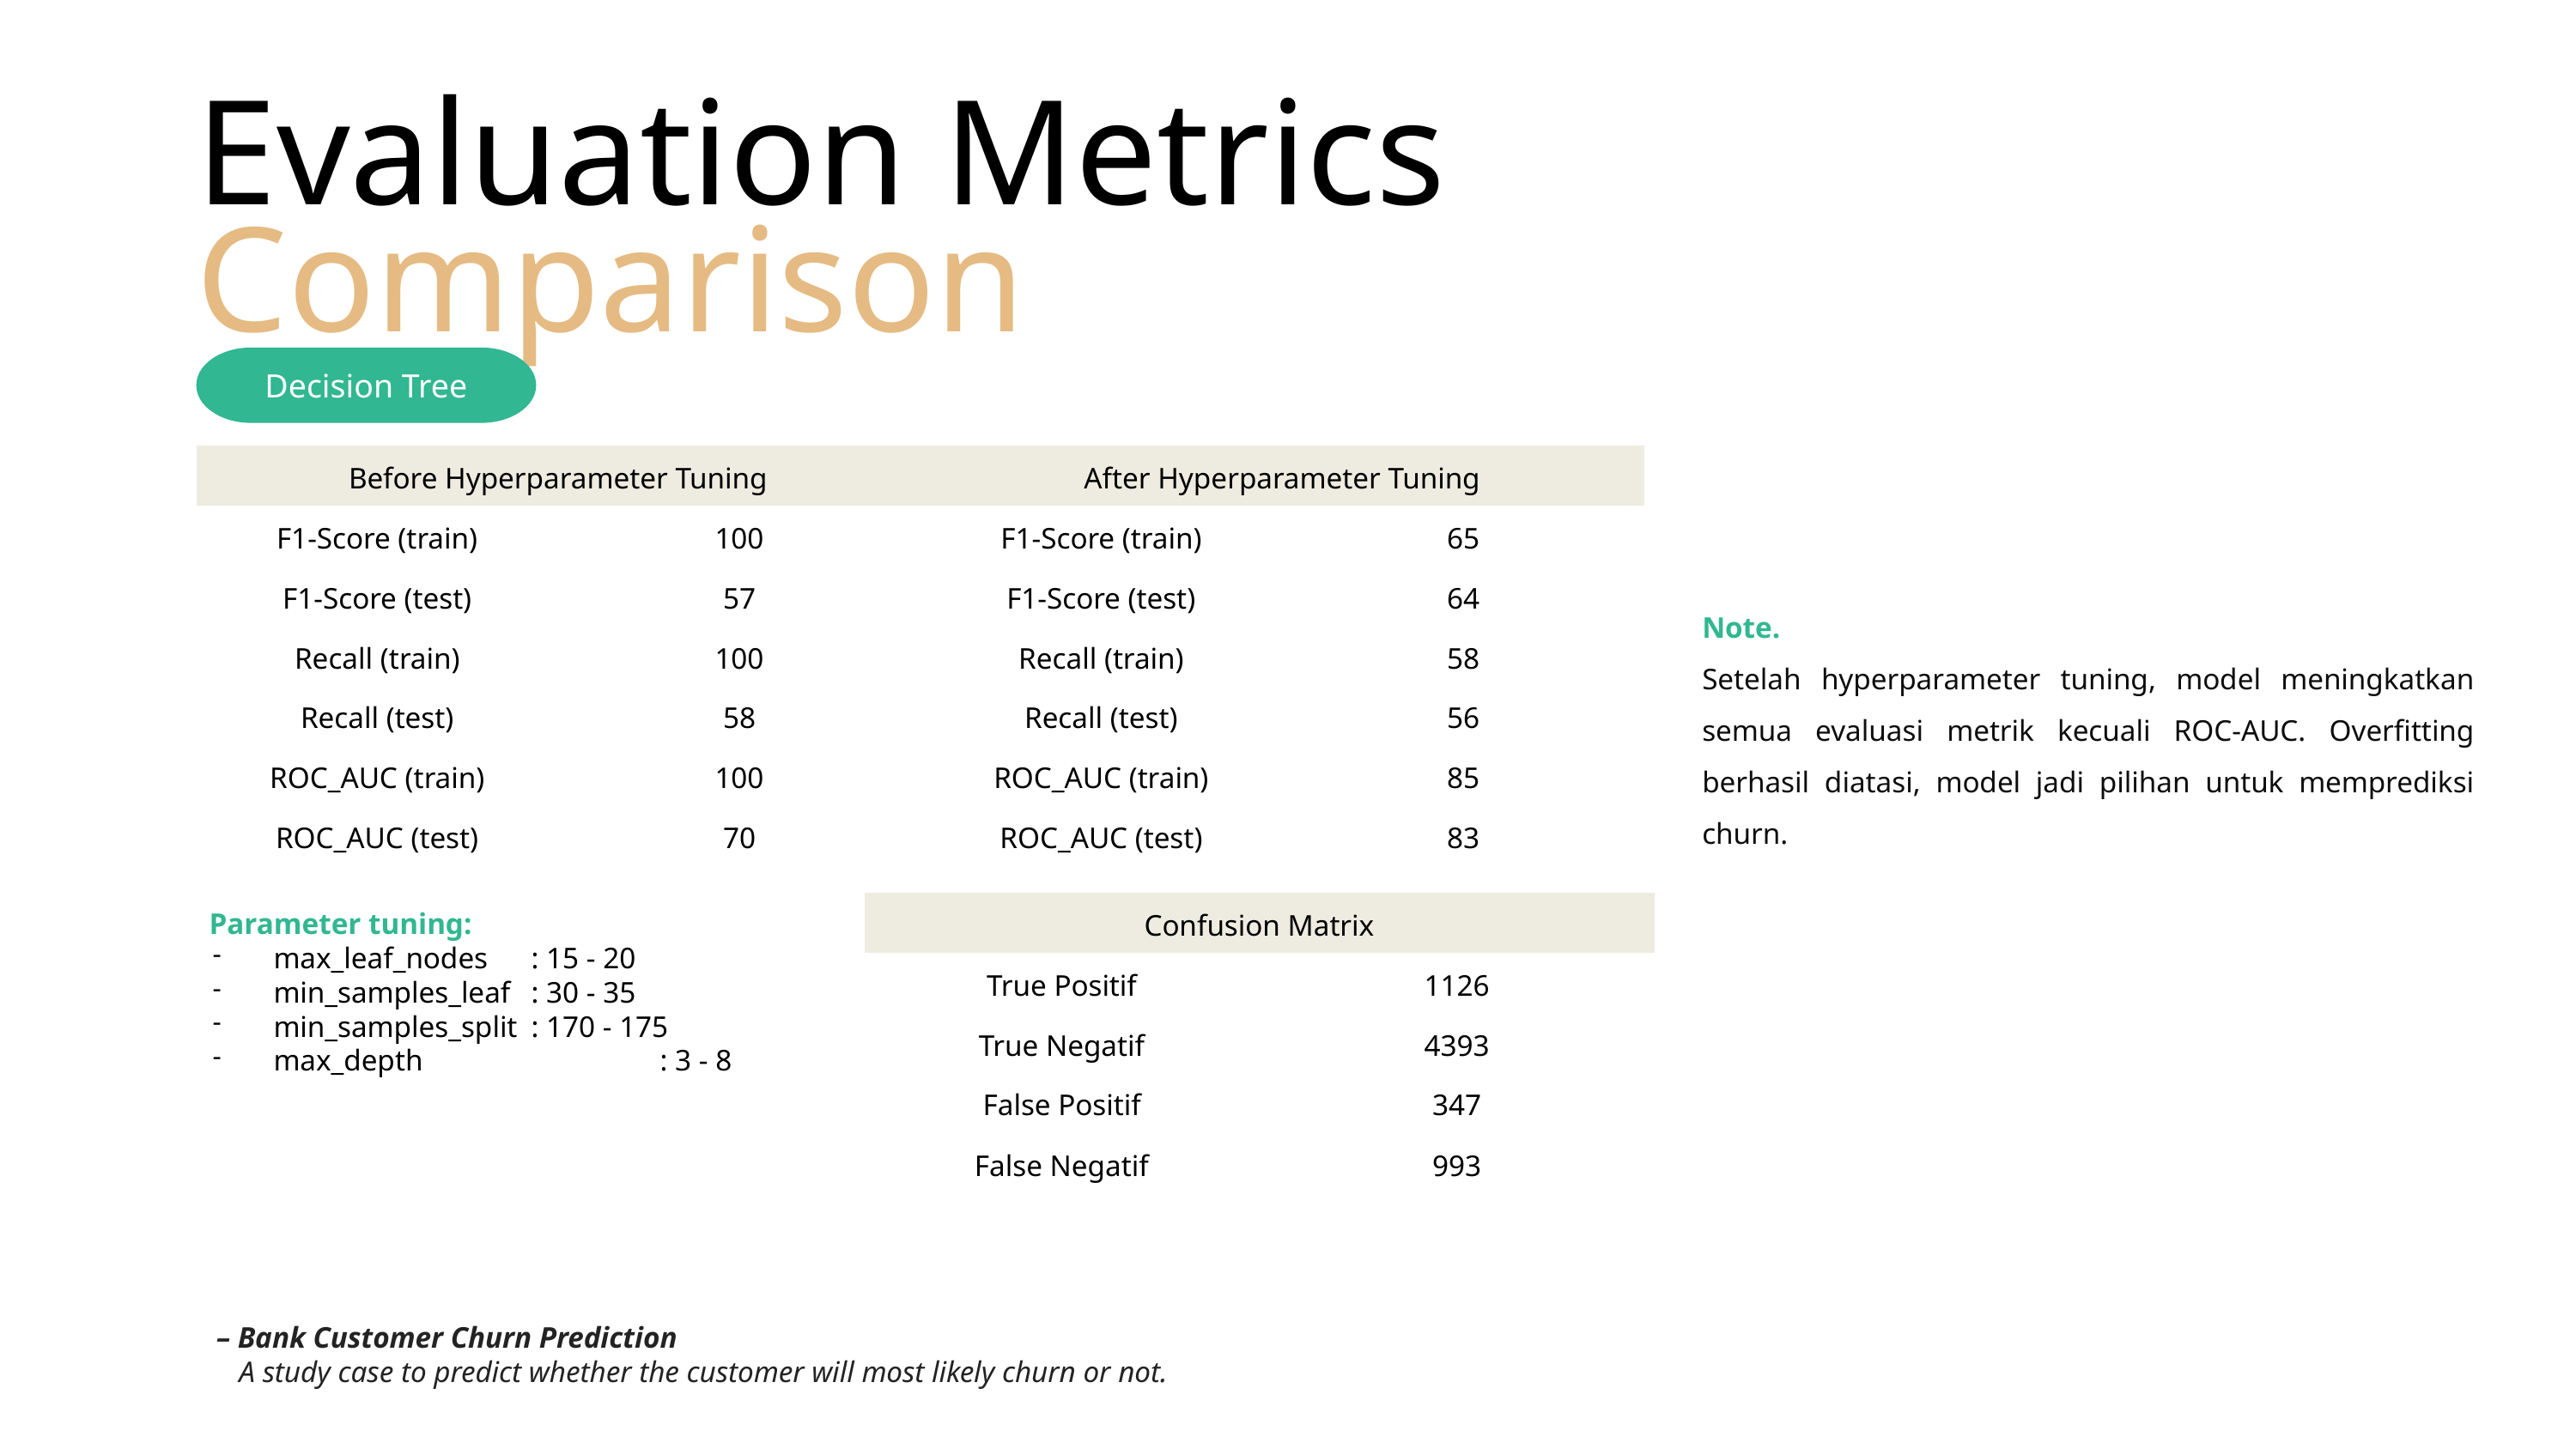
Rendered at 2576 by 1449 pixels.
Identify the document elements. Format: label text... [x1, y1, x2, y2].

text_box Decision Tree [194, 345, 538, 425]
table_header After Hyperparameter Tuning [920, 446, 1644, 506]
text_box – Bank Customer Churn Prediction A study case to predict whether the customer will most likely churn or not. [196, 1313, 1433, 1395]
table_cell 4393 [1260, 1013, 1655, 1073]
table_cell 64 [1283, 566, 1643, 625]
table_header Confusion Matrix [865, 893, 1655, 953]
table_cell F1-Score (train) [920, 506, 1282, 565]
table_header Before Hyperparameter Tuning [197, 446, 920, 506]
table_cell True Positif [865, 953, 1260, 1013]
table_cell ROC_AUC (test) [197, 806, 558, 864]
table_cell 100 [559, 746, 920, 805]
text_box Comparison [196, 151, 1741, 361]
table_cell 56 [1283, 686, 1643, 745]
table_cell 65 [1283, 506, 1643, 565]
table_cell Recall (test) [920, 686, 1282, 745]
table_cell 70 [559, 806, 920, 864]
table_cell 85 [1283, 746, 1643, 805]
table_cell False Positif [865, 1073, 1260, 1132]
table_cell 58 [559, 686, 920, 745]
table_cell F1-Score (test) [920, 566, 1282, 625]
table_cell Recall (train) [920, 626, 1282, 685]
table_cell 347 [1260, 1073, 1655, 1132]
table_cell 993 [1260, 1132, 1655, 1192]
table_cell ROC_AUC (train) [197, 746, 558, 805]
text_box Note. Setelah hyperparameter tuning, model meningkatkan semua evaluasi metrik kecuali ROC-AUC. Overfitting berhasil diatasi, model jadi pilihan untuk memprediksi churn. [1689, 579, 2488, 863]
table_cell 100 [559, 506, 920, 565]
table_cell 58 [1283, 626, 1643, 685]
table_cell Recall (test) [197, 686, 558, 745]
table_cell False Negatif [865, 1132, 1260, 1192]
table_cell ROC_AUC (test) [920, 806, 1282, 864]
table_cell 1126 [1260, 953, 1655, 1013]
table_cell 57 [559, 566, 920, 625]
table_cell 83 [1283, 806, 1643, 864]
table_cell F1-Score (test) [197, 566, 558, 625]
table_cell True Negatif [865, 1013, 1260, 1073]
text_box Parameter tuning: max_leaf_nodes : 15 - 20 min_samples_leaf : 30 - 35 min_samples_split : 170 - 175 max_depth : 3 - 8 [196, 892, 1004, 1090]
table_cell ROC_AUC (train) [920, 746, 1282, 805]
text_box Evaluation Metrics [196, 25, 1576, 151]
table_cell Recall (train) [197, 626, 558, 685]
table_cell F1-Score (train) [197, 506, 558, 565]
table_cell 100 [559, 626, 920, 685]
